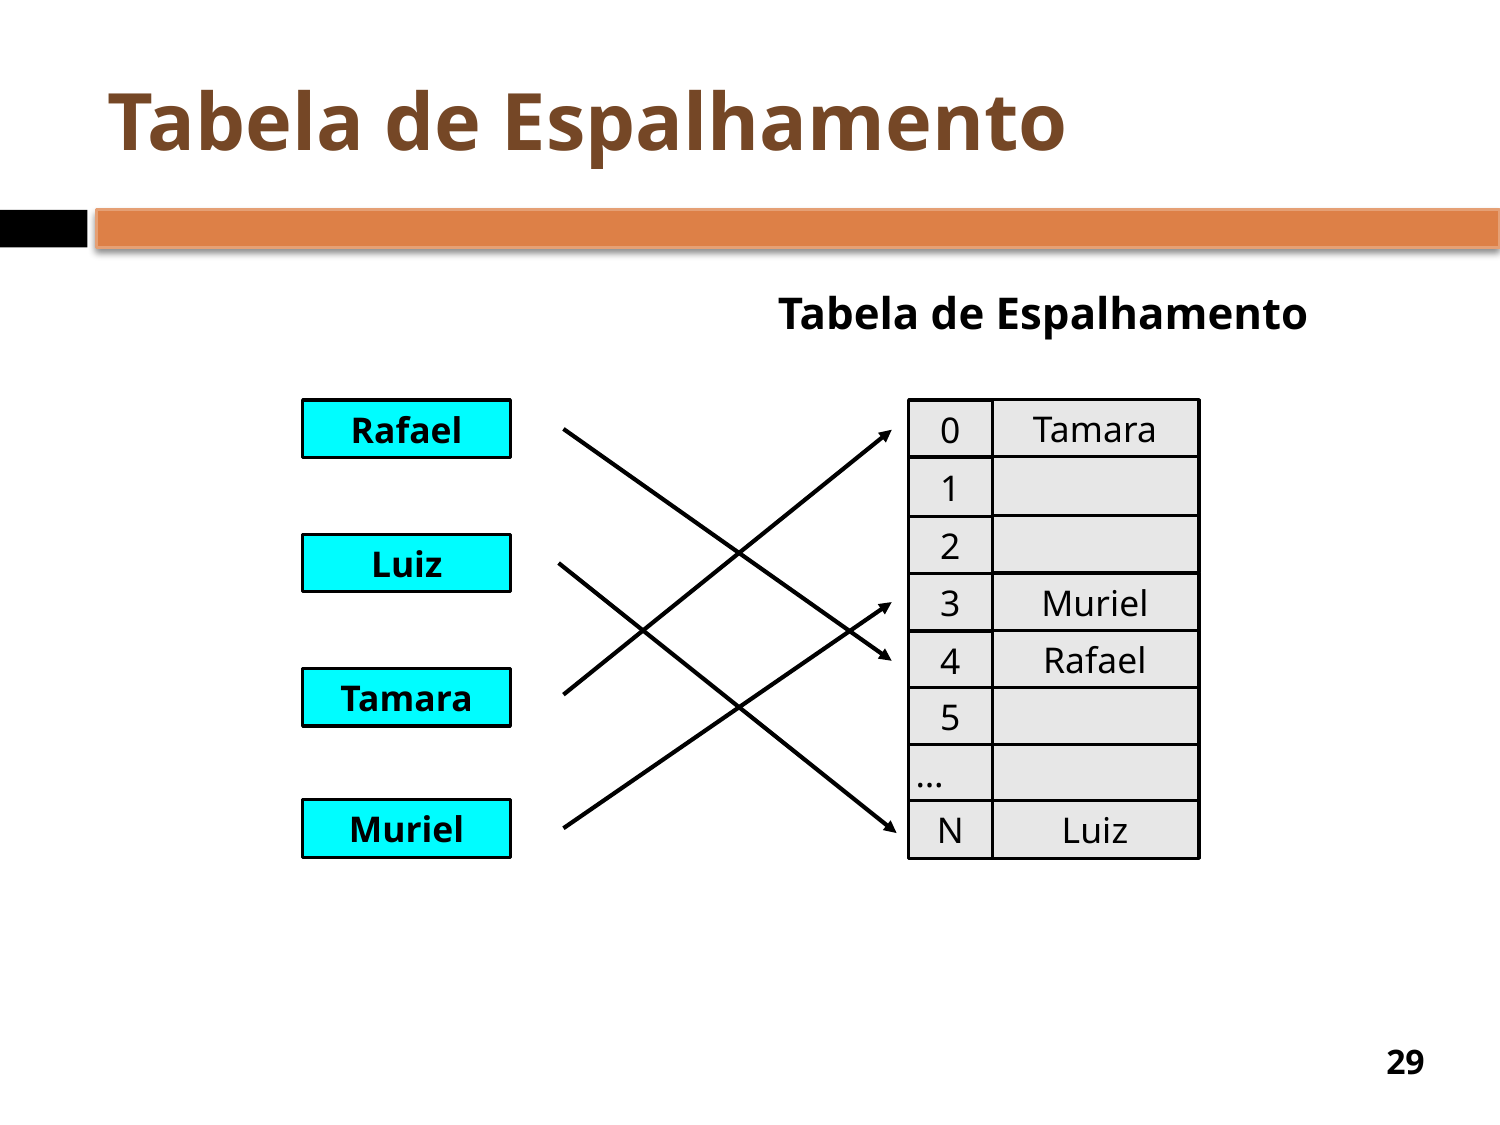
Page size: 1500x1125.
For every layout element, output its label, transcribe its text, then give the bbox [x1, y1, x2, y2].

title Tabela de Espalhamento [99, 36, 1439, 201]
text_box [993, 687, 1200, 744]
text_box [563, 602, 892, 829]
text_box 2 [908, 516, 993, 573]
text_box Tamara [990, 399, 1200, 456]
text_box Tabela de Espalhamento [770, 278, 1316, 346]
text_box 3 [908, 573, 993, 631]
text_box Muriel [302, 799, 511, 858]
text_box 4 [908, 631, 993, 687]
text_box Muriel [993, 572, 1200, 630]
text_box [563, 429, 892, 695]
text_box [1361, 1033, 1450, 1095]
text_box [993, 515, 1200, 572]
text_box 5 [908, 687, 993, 744]
text_box 1 [908, 457, 993, 516]
text_box Tamara [302, 668, 511, 727]
text_box 0 [908, 400, 993, 457]
text_box [993, 456, 1200, 515]
text_box Rafael [993, 630, 1200, 687]
text_box … [908, 744, 993, 800]
text_box [993, 744, 1200, 800]
text_box N [908, 800, 993, 859]
text_box [850, 631, 892, 661]
text_box Luiz [993, 800, 1200, 859]
text_box Rafael [302, 399, 511, 458]
text_box Luiz [302, 534, 511, 592]
text_box [739, 707, 897, 834]
